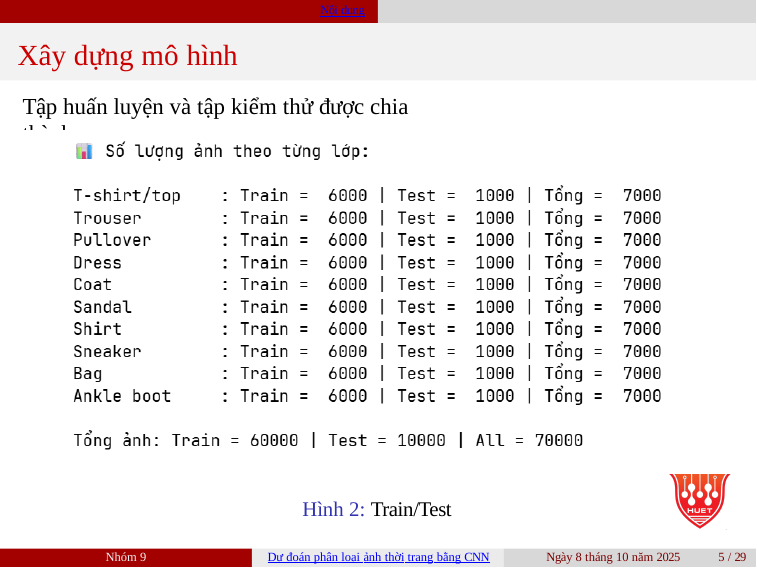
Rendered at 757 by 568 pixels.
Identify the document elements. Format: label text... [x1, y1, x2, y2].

text_box Xây dựng mô hình Tập huấn luyện và tập kiểm thử được chia thành: [15, 89, 466, 147]
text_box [0, 548, 757, 568]
picture [22, 130, 750, 530]
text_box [0, 0, 757, 81]
text_box Hình 2: Train/Test [300, 493, 456, 521]
